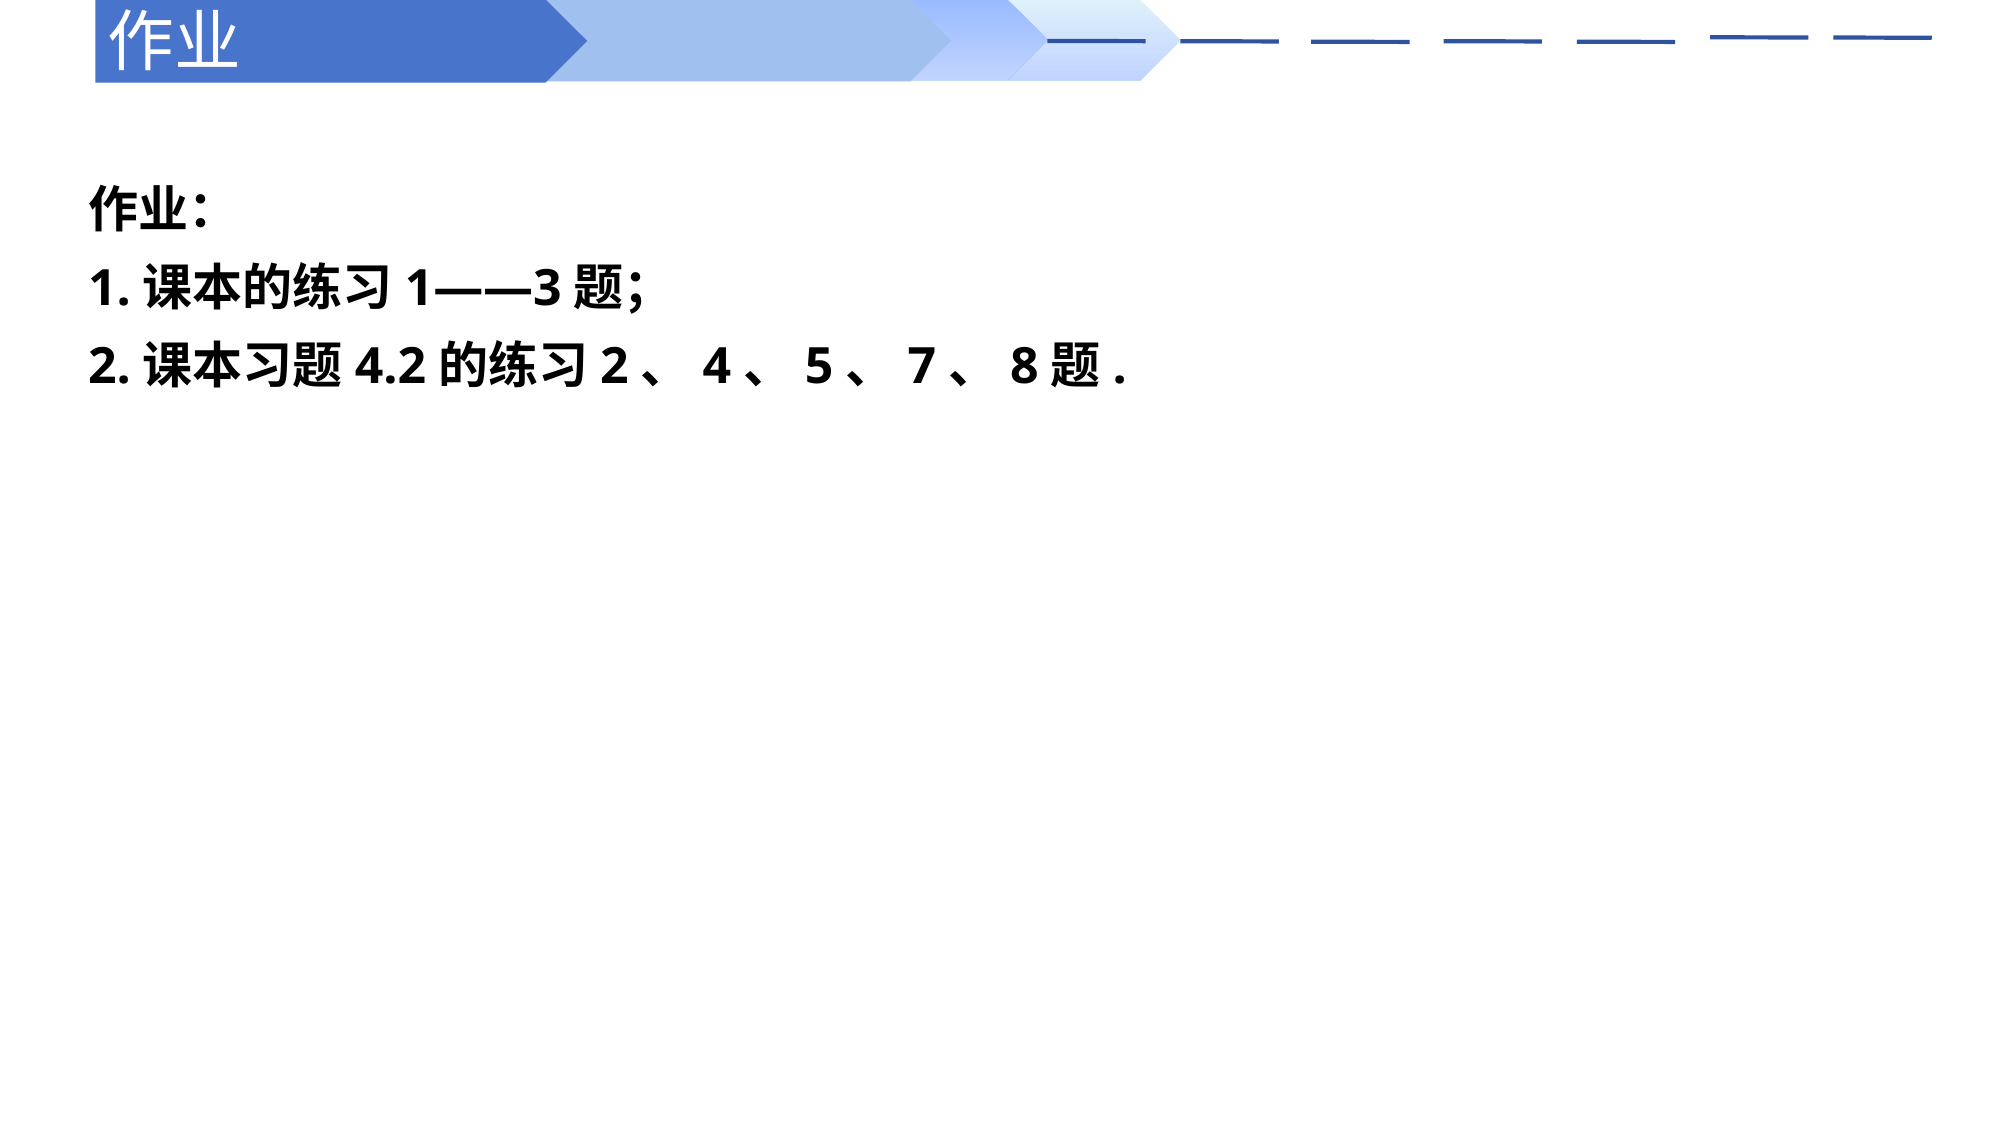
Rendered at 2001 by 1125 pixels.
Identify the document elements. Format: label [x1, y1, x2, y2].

text_box [92, 0, 1933, 89]
